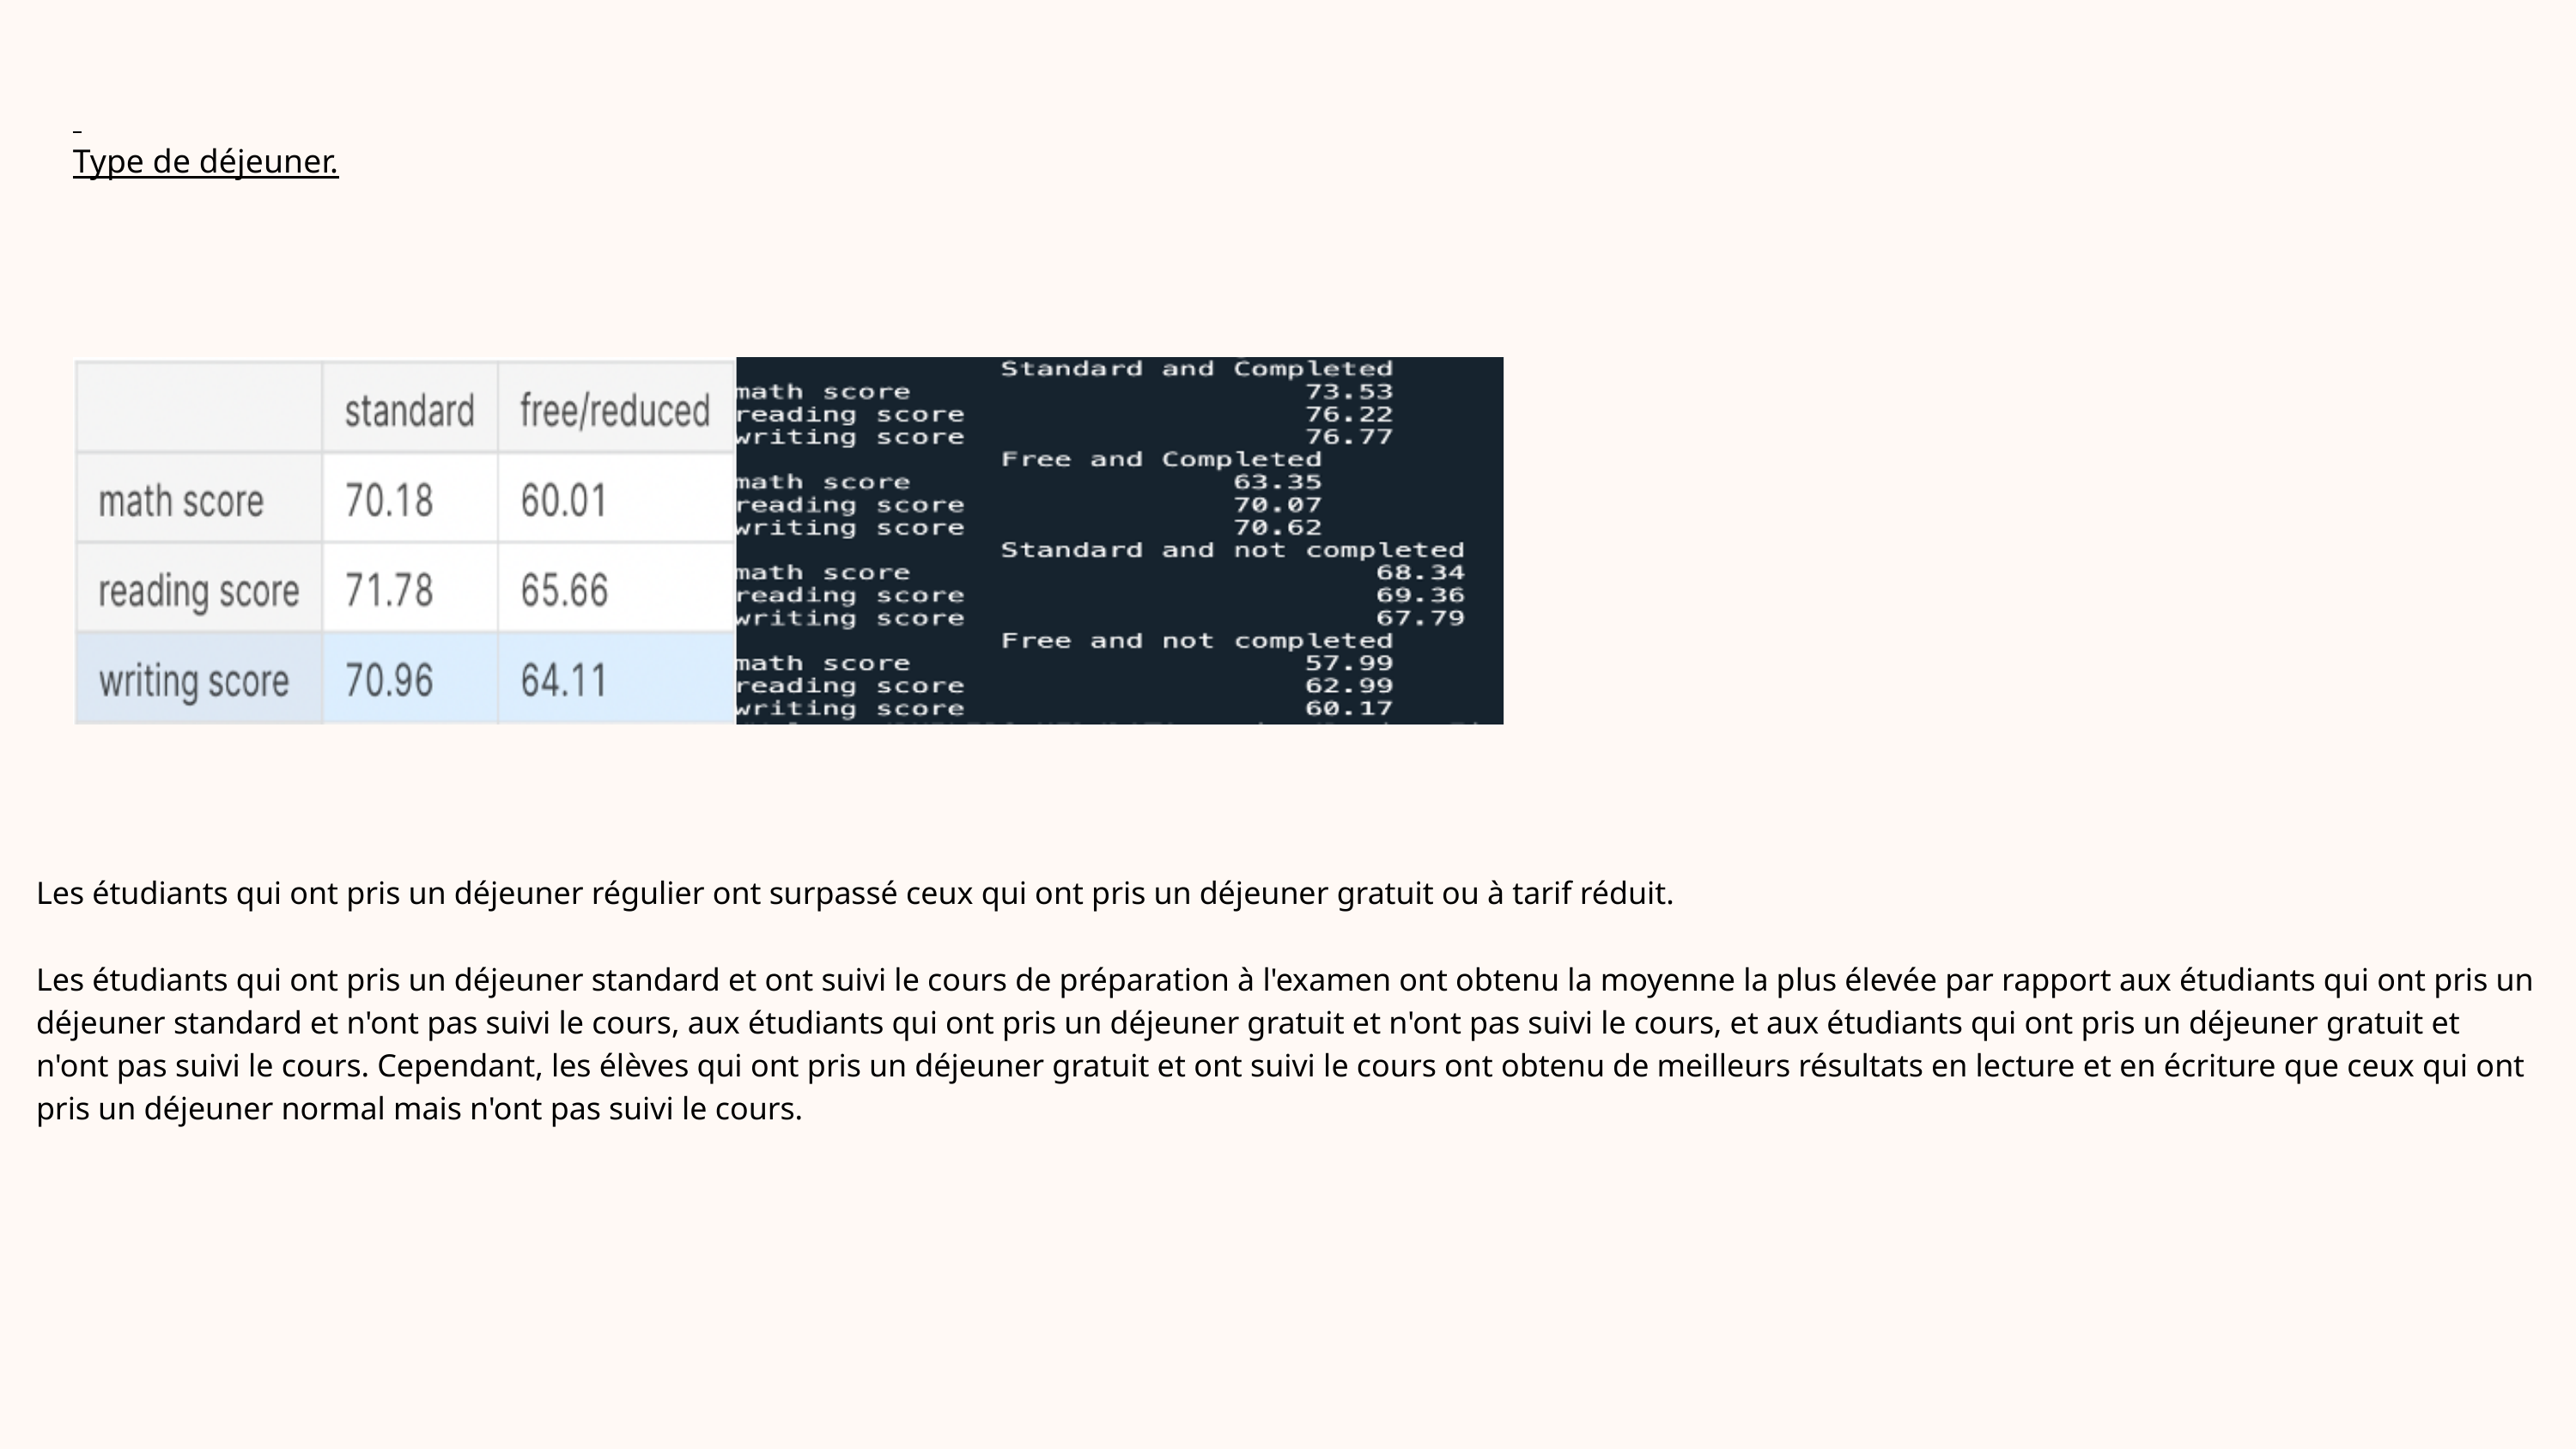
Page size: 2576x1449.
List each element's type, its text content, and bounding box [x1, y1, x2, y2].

text_box [736, 357, 1504, 724]
text_box Type de déjeuner. [72, 89, 761, 225]
text_box [72, 357, 736, 724]
text_box Les étudiants qui ont pris un déjeuner régulier ont surpassé ceux qui ont pris un déjeuner gratuit ou à tarif réduit. Les étudiants qui ont pris un déjeuner standard et ont suivi le cours de préparation à l'examen ont obtenu la moyenne la plus élevée par rapport aux étudiants qui ont pris un déjeuner standard et n'ont pas suivi le cours, aux étudiants qui ont pris un déjeuner gratuit et n'ont pas suivi le cours, et aux étudiants qui ont pris un déjeuner gratuit et n'ont pas suivi le cours. Cependant, les élèves qui ont pris un déjeuner gratuit et ont suivi le cours ont obtenu de meilleurs résultats en lecture et en écriture que ceux qui ont pris un déjeuner normal mais n'ont pas suivi le cours. [36, 867, 2540, 1126]
